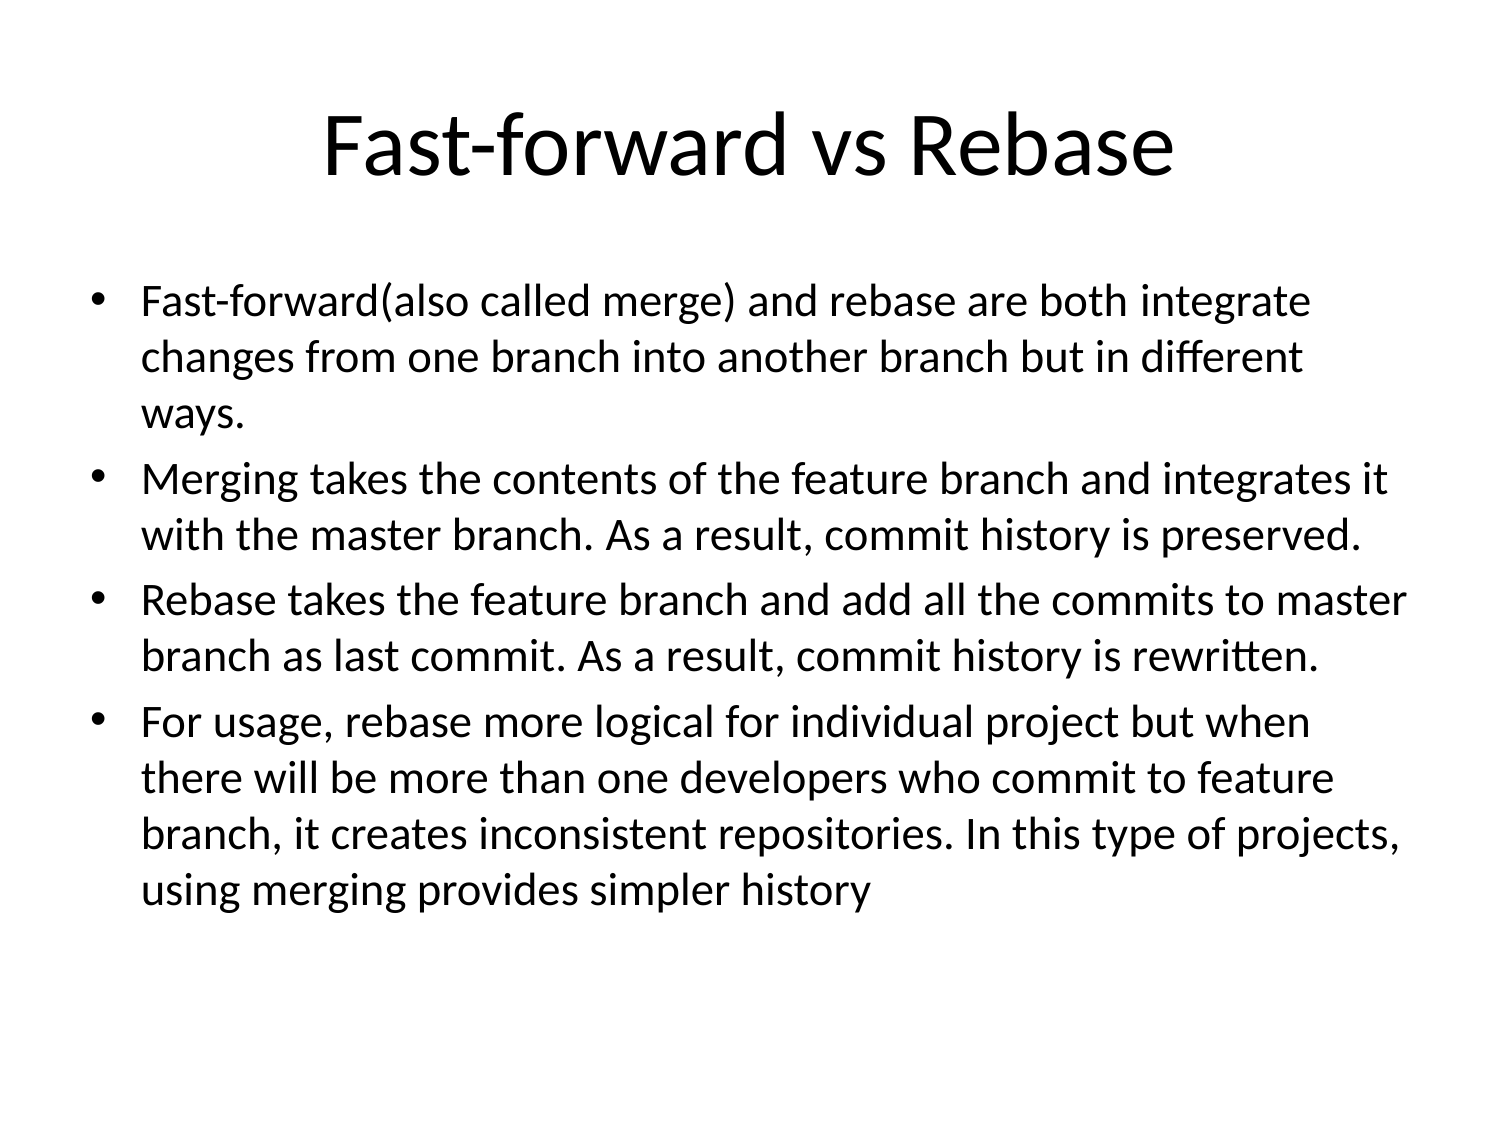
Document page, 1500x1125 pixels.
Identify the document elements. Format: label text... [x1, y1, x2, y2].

list Fast-forward(also called merge) and rebase are both integrate changes from one branch into another branch but in different ways. Merging takes the contents of the feature branch and integrates it with the master branch. As a result, commit history is preserved. Rebase takes the feature branch and add all the commits to master branch as last commit. As a result, commit history is rewritten. For usage, rebase more logical for individual project but when there will be more than one developers who commit to feature branch, it creates inconsistent repositories. In this type of projects, using merging provides simpler history [75, 262, 1425, 1005]
title Fast-forward vs Rebase [75, 45, 1425, 233]
